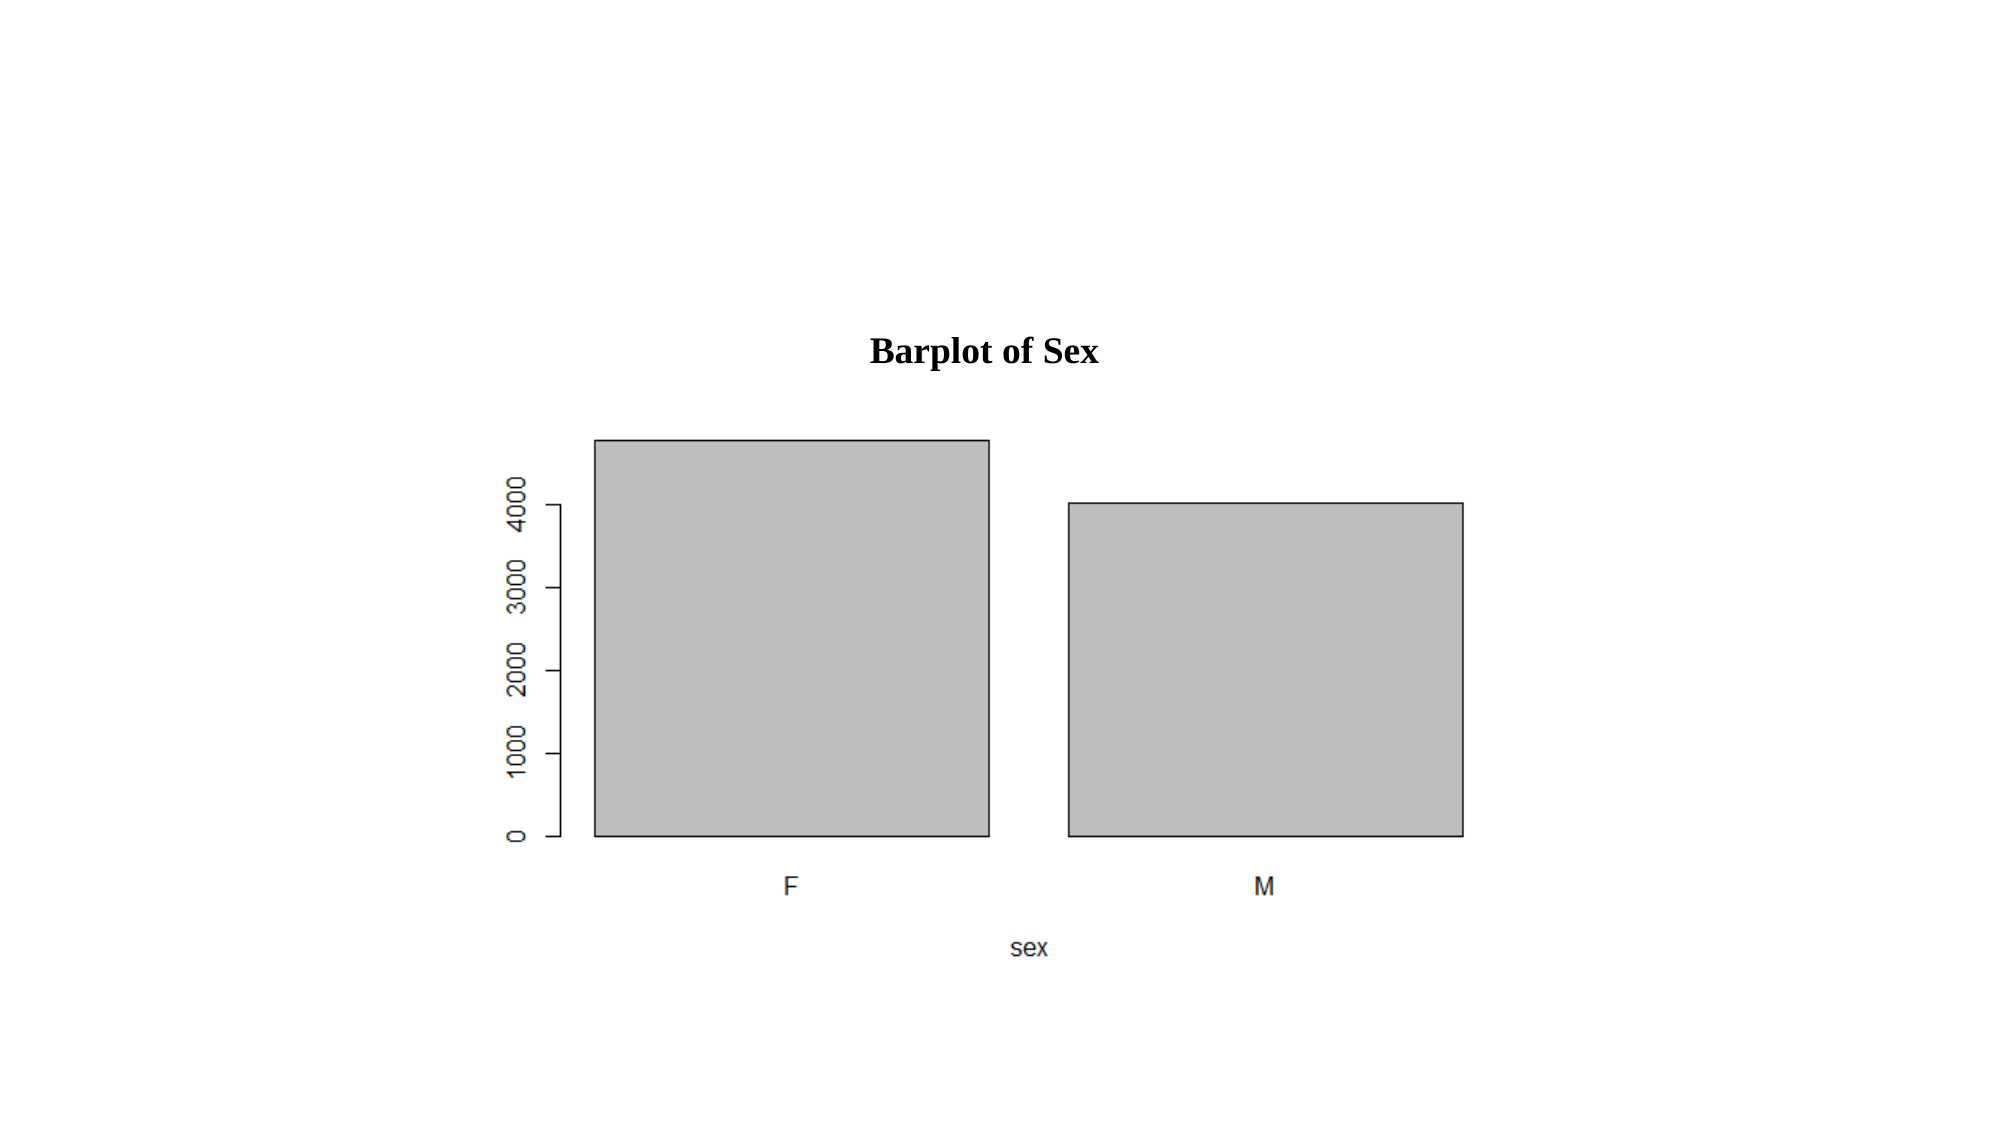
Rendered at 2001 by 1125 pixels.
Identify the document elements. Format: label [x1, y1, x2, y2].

list [438, 318, 1561, 994]
